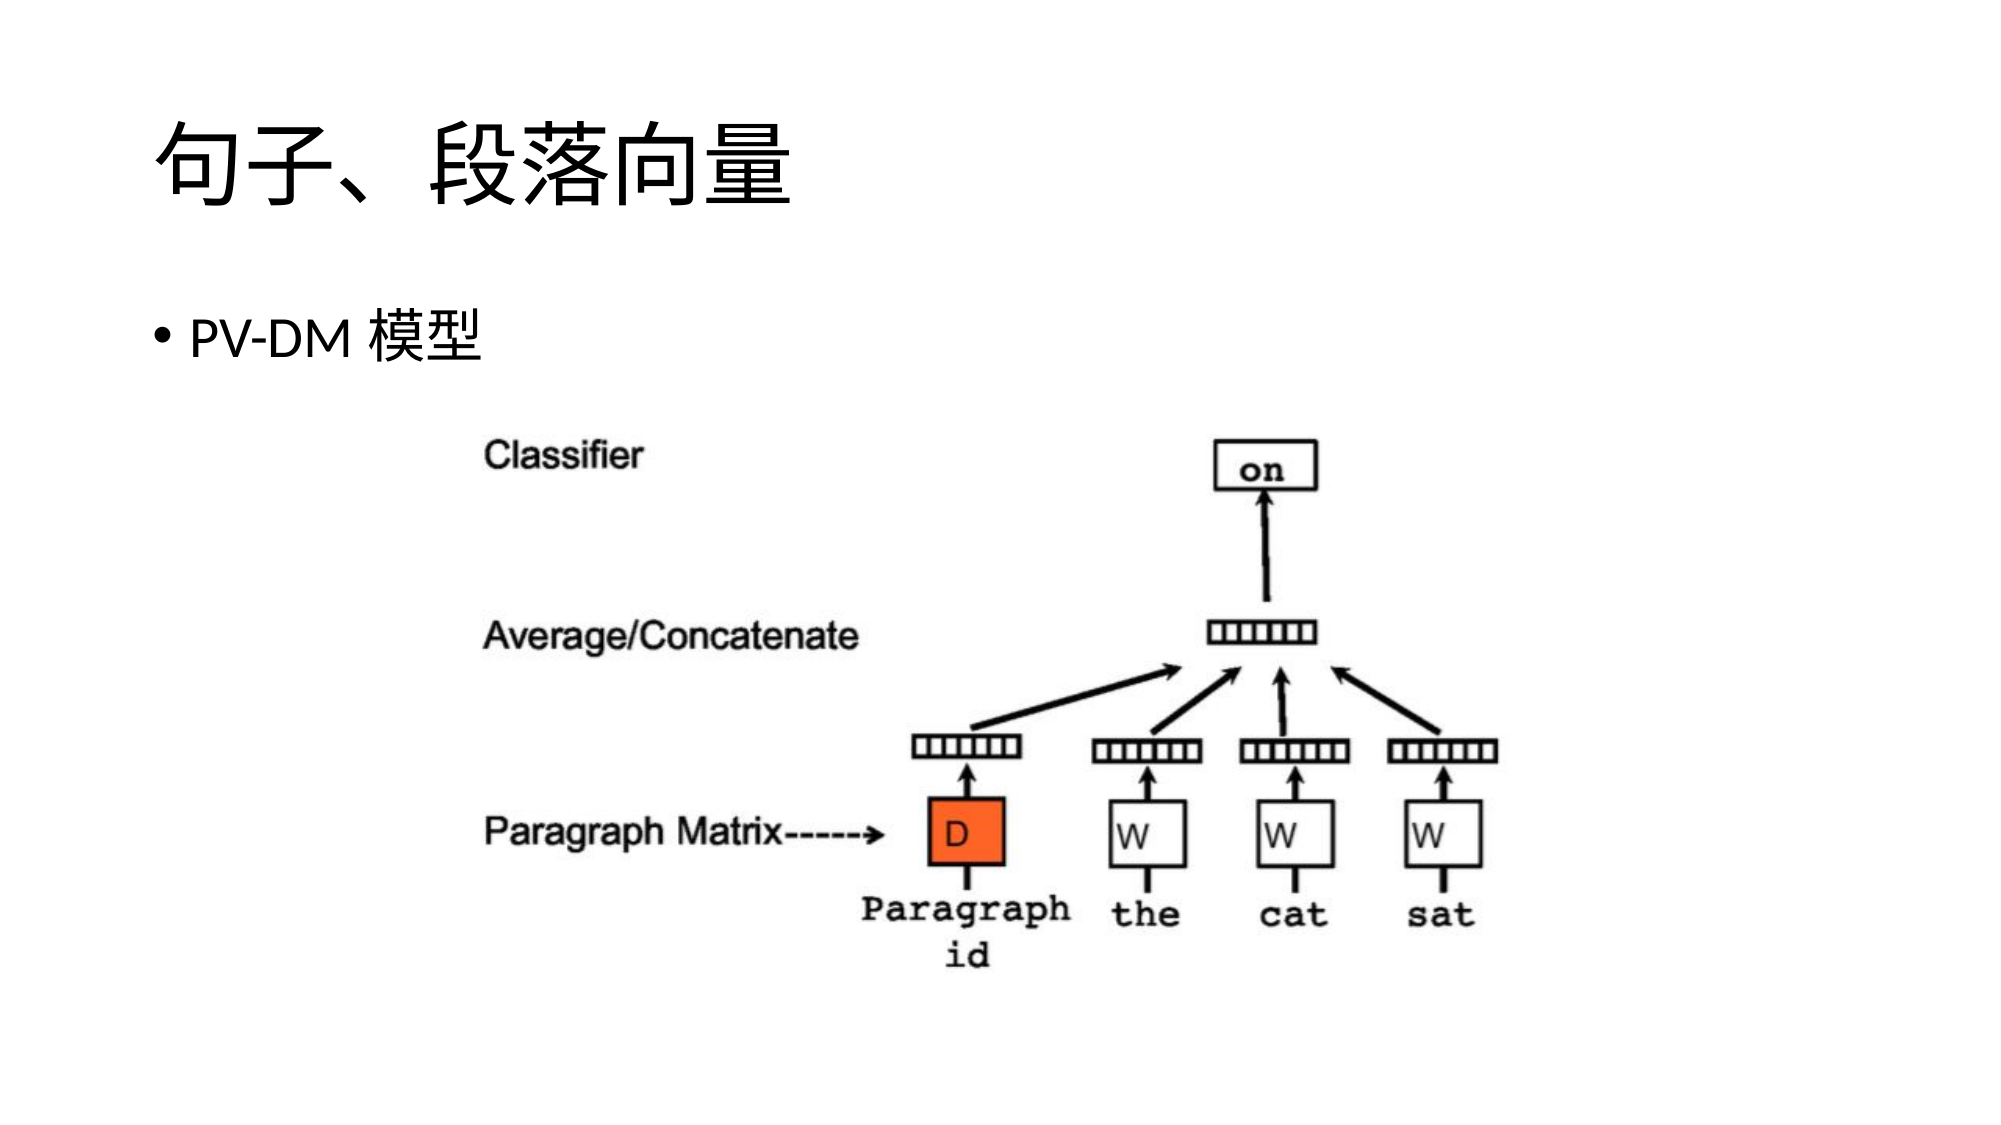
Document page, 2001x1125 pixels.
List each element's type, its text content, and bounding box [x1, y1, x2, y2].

picture [444, 397, 1556, 1014]
title 句子、段落向量 [137, 59, 1863, 278]
list PV-DM模型 [137, 299, 1863, 1014]
